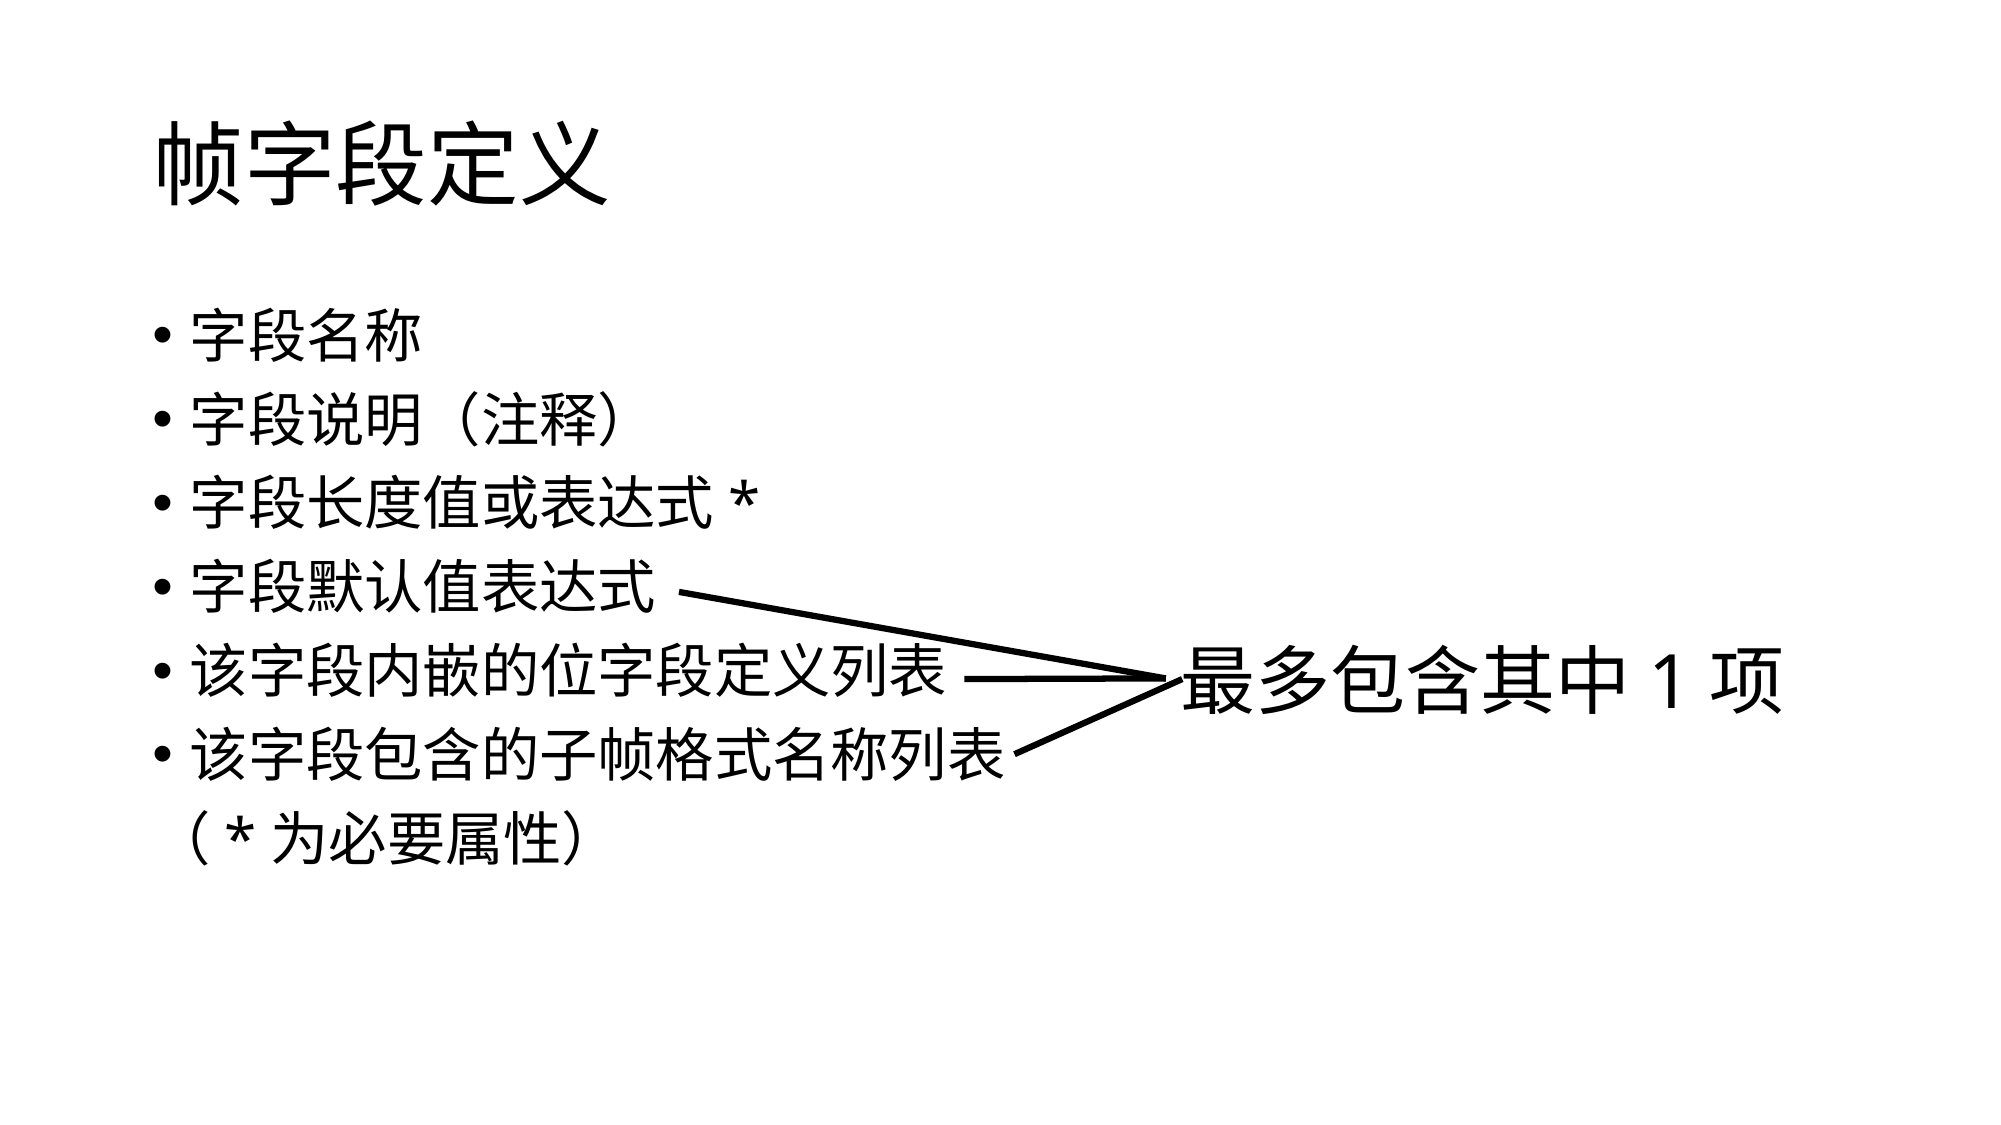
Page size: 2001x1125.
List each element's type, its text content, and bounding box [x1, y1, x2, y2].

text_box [1014, 679, 1183, 755]
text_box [678, 591, 1183, 679]
text_box 最多包含其中1项 [1183, 626, 1800, 731]
list 字段名称 字段说明（注释） 字段长度值或表达式* 字段默认值表达式 该字段内嵌的位字段定义列表 该字段包含的子帧格式名称列表 （*为必要属性） [137, 299, 1863, 1014]
title 帧字段定义 [137, 59, 1863, 278]
